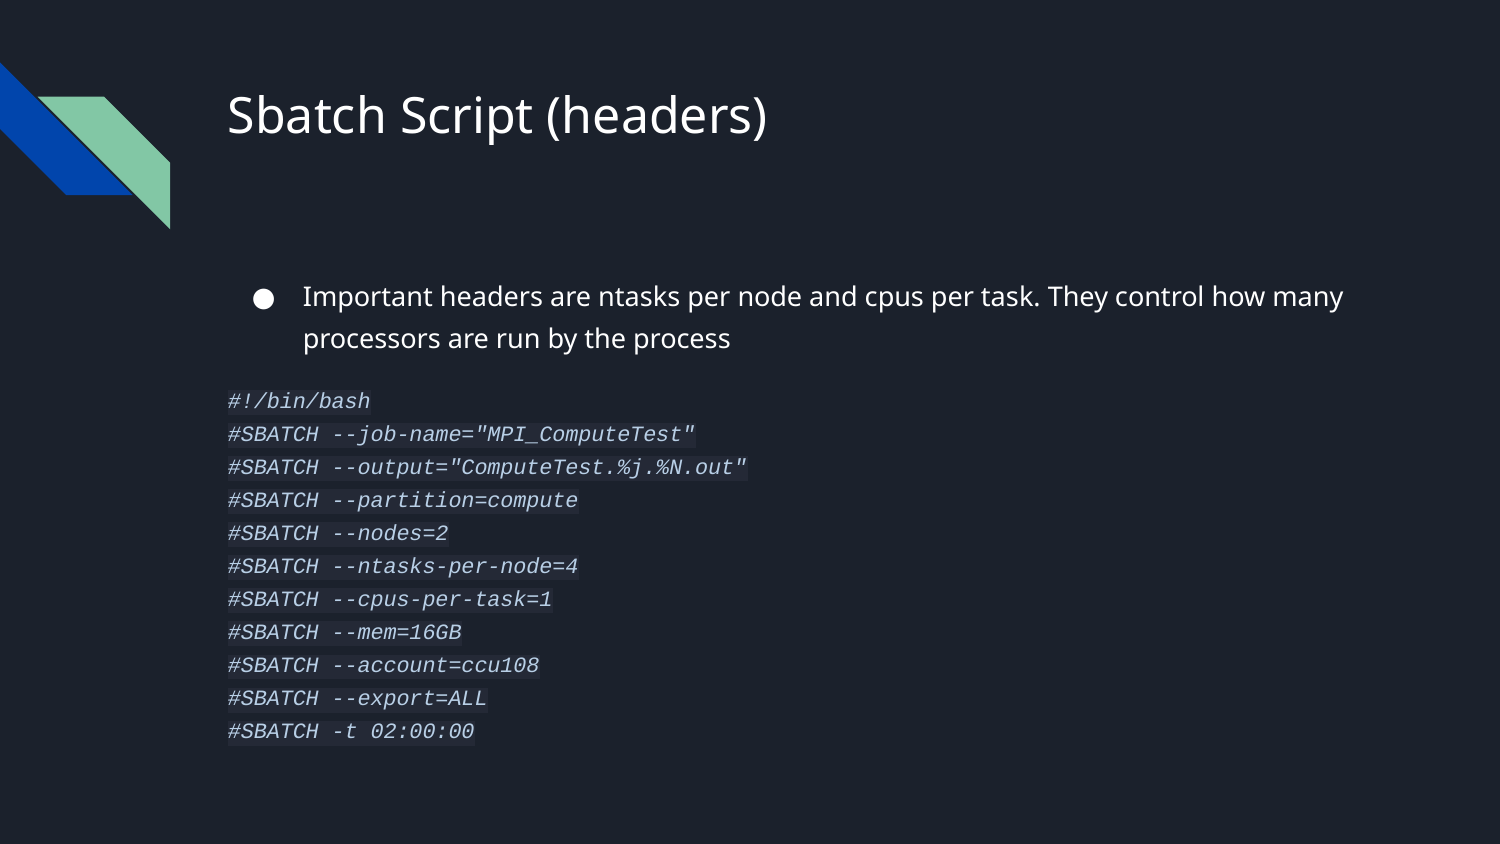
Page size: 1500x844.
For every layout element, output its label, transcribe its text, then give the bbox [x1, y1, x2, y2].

list Important headers are ntasks per node and cpus per task. They control how many processors are run by the process #!/bin/bash #SBATCH --job-name="MPI_ComputeTest" #SBATCH --output="ComputeTest.%j.%N.out" #SBATCH --partition=compute #SBATCH --nodes=2 #SBATCH --ntasks-per-node=4 #SBATCH --cpus-per-task=1 #SBATCH --mem=16GB #SBATCH --account=ccu108 #SBATCH --export=ALL #SBATCH -t 02:00:00 [212, 257, 1368, 844]
title Sbatch Script (headers) [212, 64, 1368, 215]
